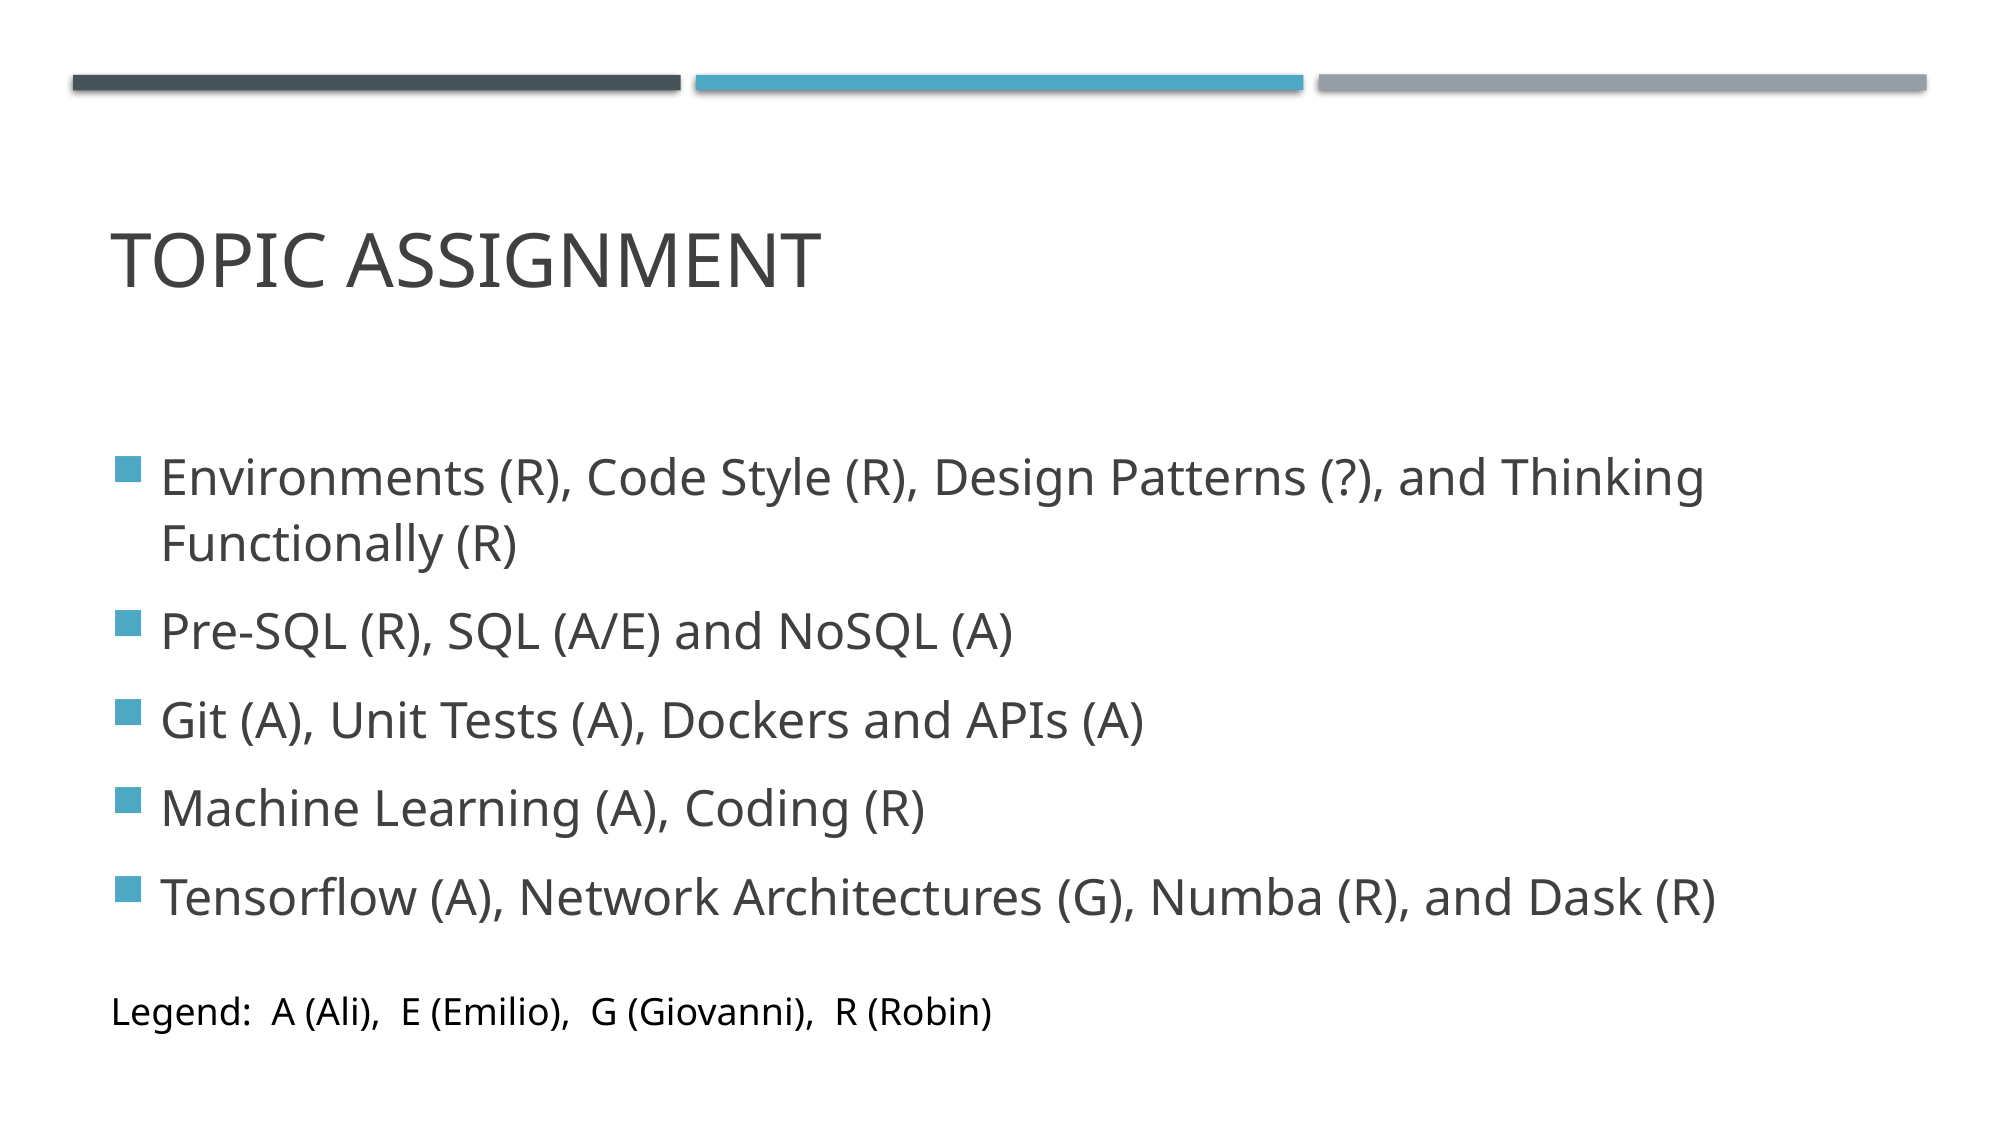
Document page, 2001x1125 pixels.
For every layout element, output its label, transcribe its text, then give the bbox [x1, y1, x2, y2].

title Topic Assignment [95, 115, 1905, 311]
text_box Legend: A (Ali), E (Emilio), G (Giovanni), R (Robin) [95, 980, 1905, 1041]
list Environments (R), Code Style (R), Design Patterns (?), and Thinking Functionally (R) Pre-SQL (R), SQL (A/E) and NoSQL (A) Git (A), Unit Tests (A), Dockers and APIs (A) Machine Learning (A), Coding (R) Tensorflow (A), Network Architectures (G), Numba (R), and Dask (R) [95, 383, 1905, 980]
